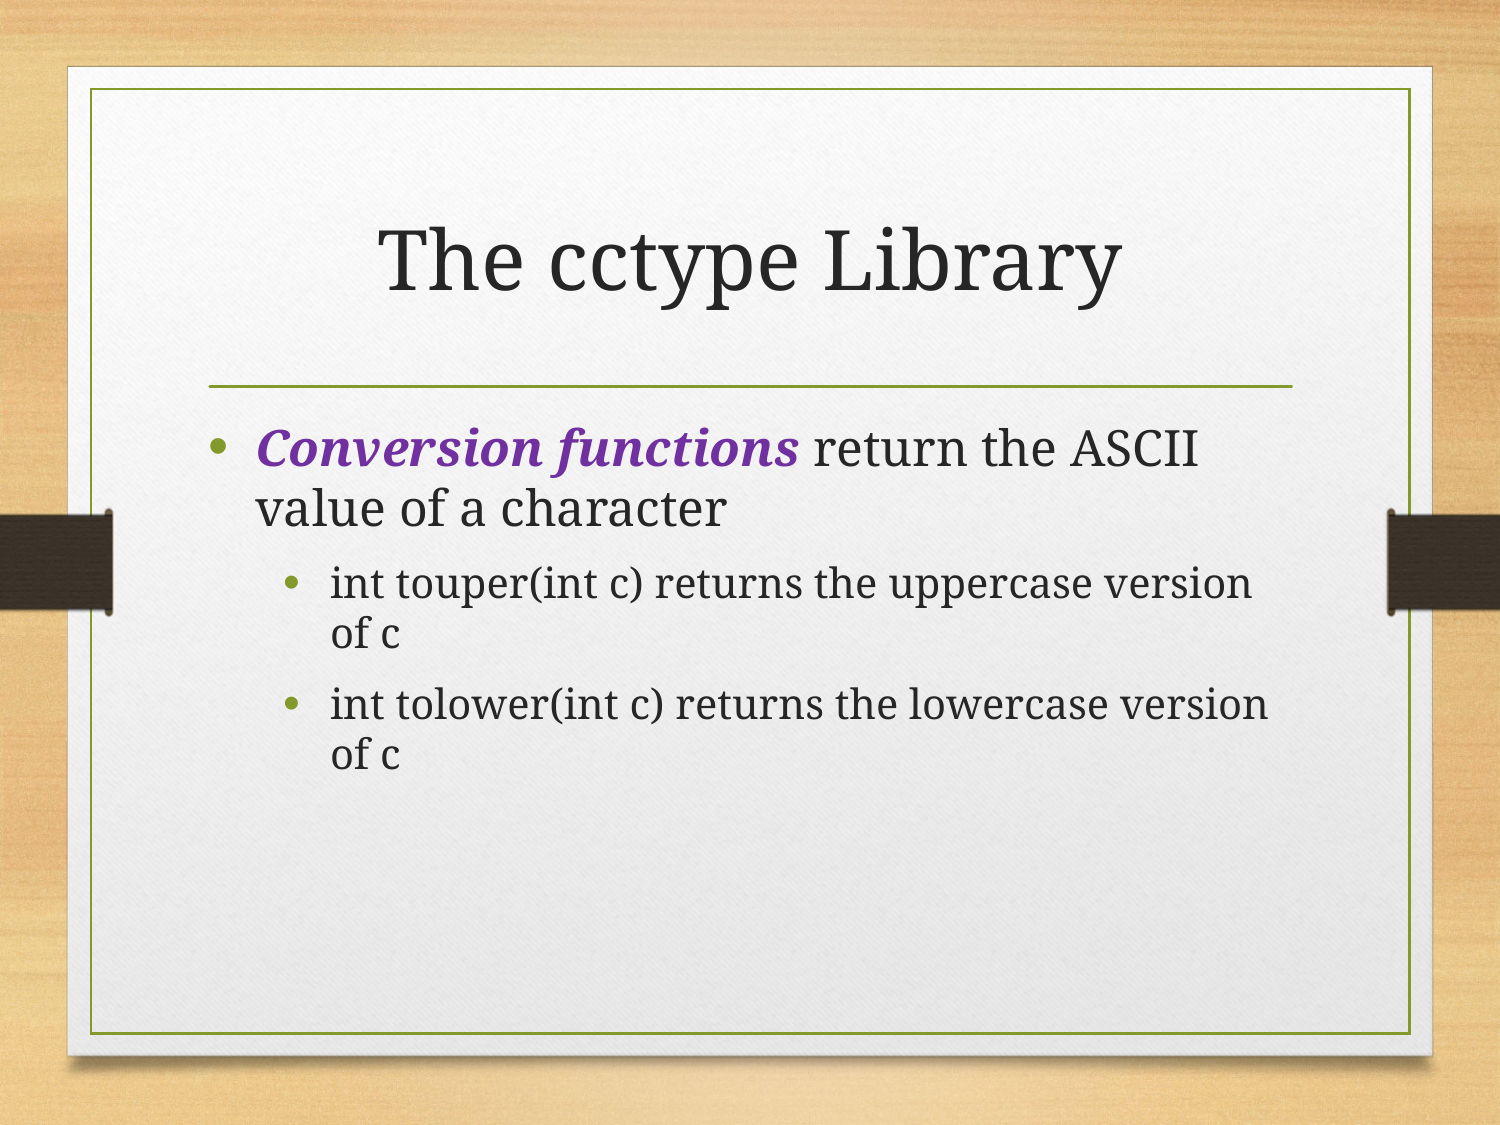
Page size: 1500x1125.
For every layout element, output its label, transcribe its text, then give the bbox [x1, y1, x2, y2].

title The cctype Library [193, 150, 1309, 365]
list Conversion functions return the ASCII value of a character int touper(int c) returns the uppercase version of c int tolower(int c) returns the lowercase version of c [193, 408, 1309, 974]
picture [0, 0, 1500, 1125]
